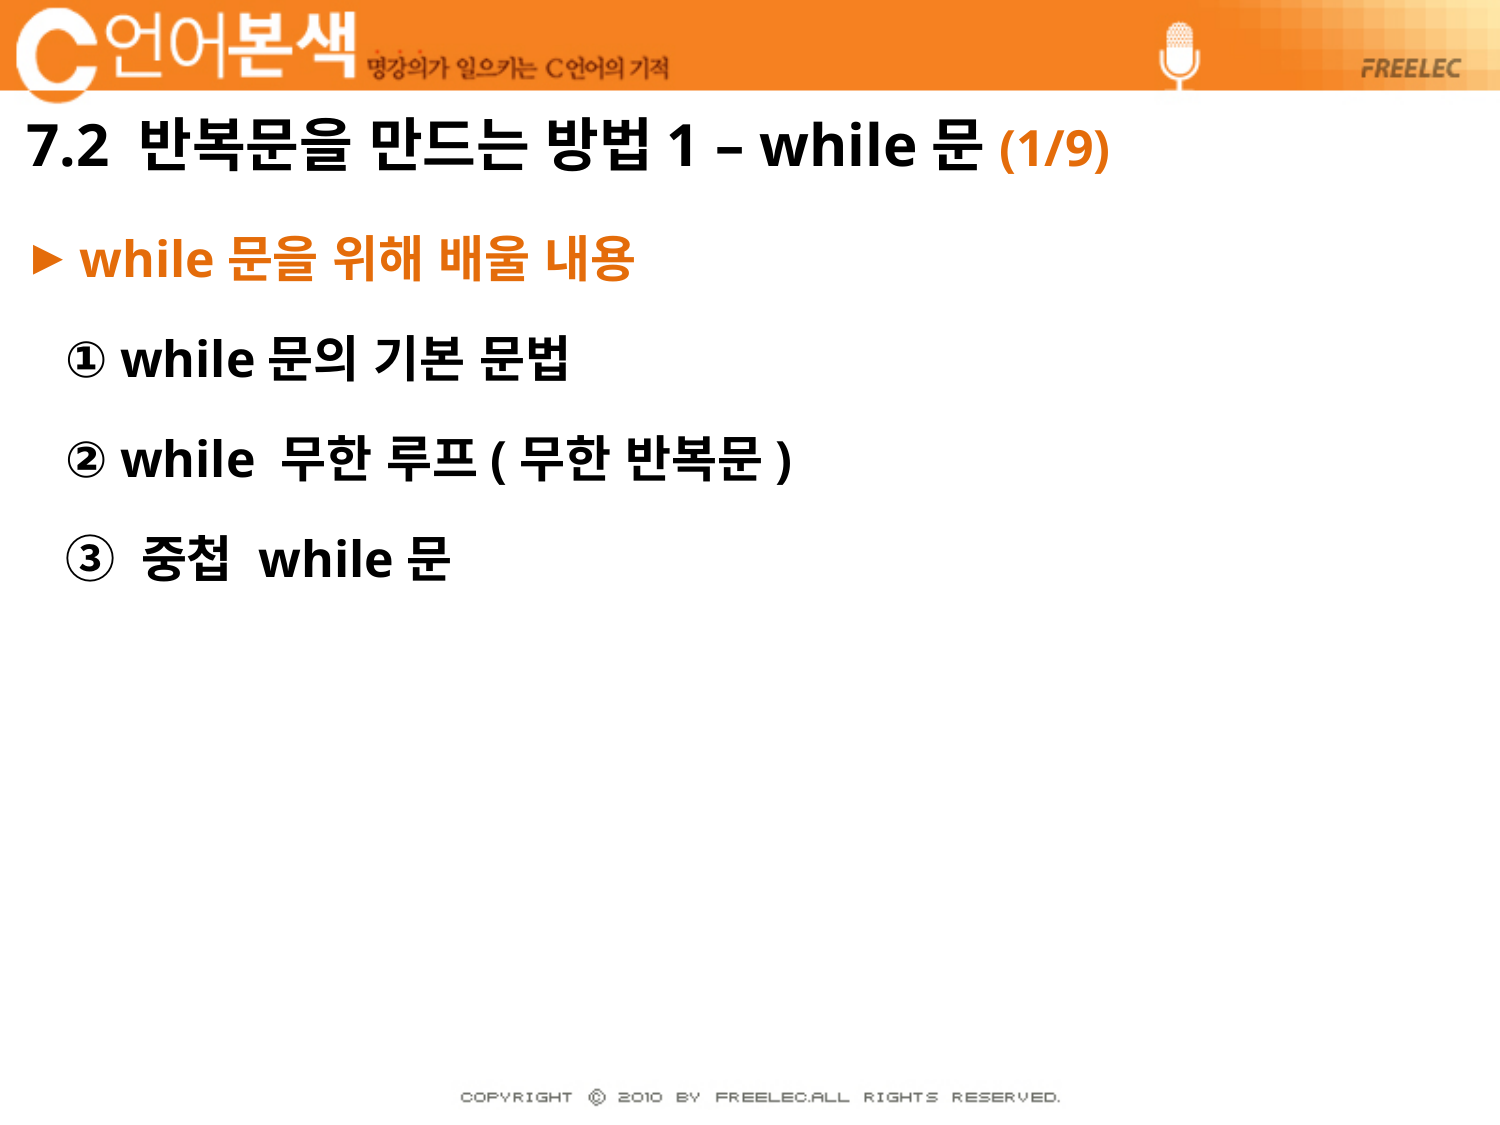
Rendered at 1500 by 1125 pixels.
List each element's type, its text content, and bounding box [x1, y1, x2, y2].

title 7.2 반복문을 만드는 방법1 – while문(1/9) [11, 107, 1500, 178]
picture [0, 0, 1500, 1125]
list while문을 위해 배울 내용 ① while문의 기본 문법 ② while 무한 루프(무한 반복문) ③ 중첩 while문 [8, 189, 1500, 1043]
